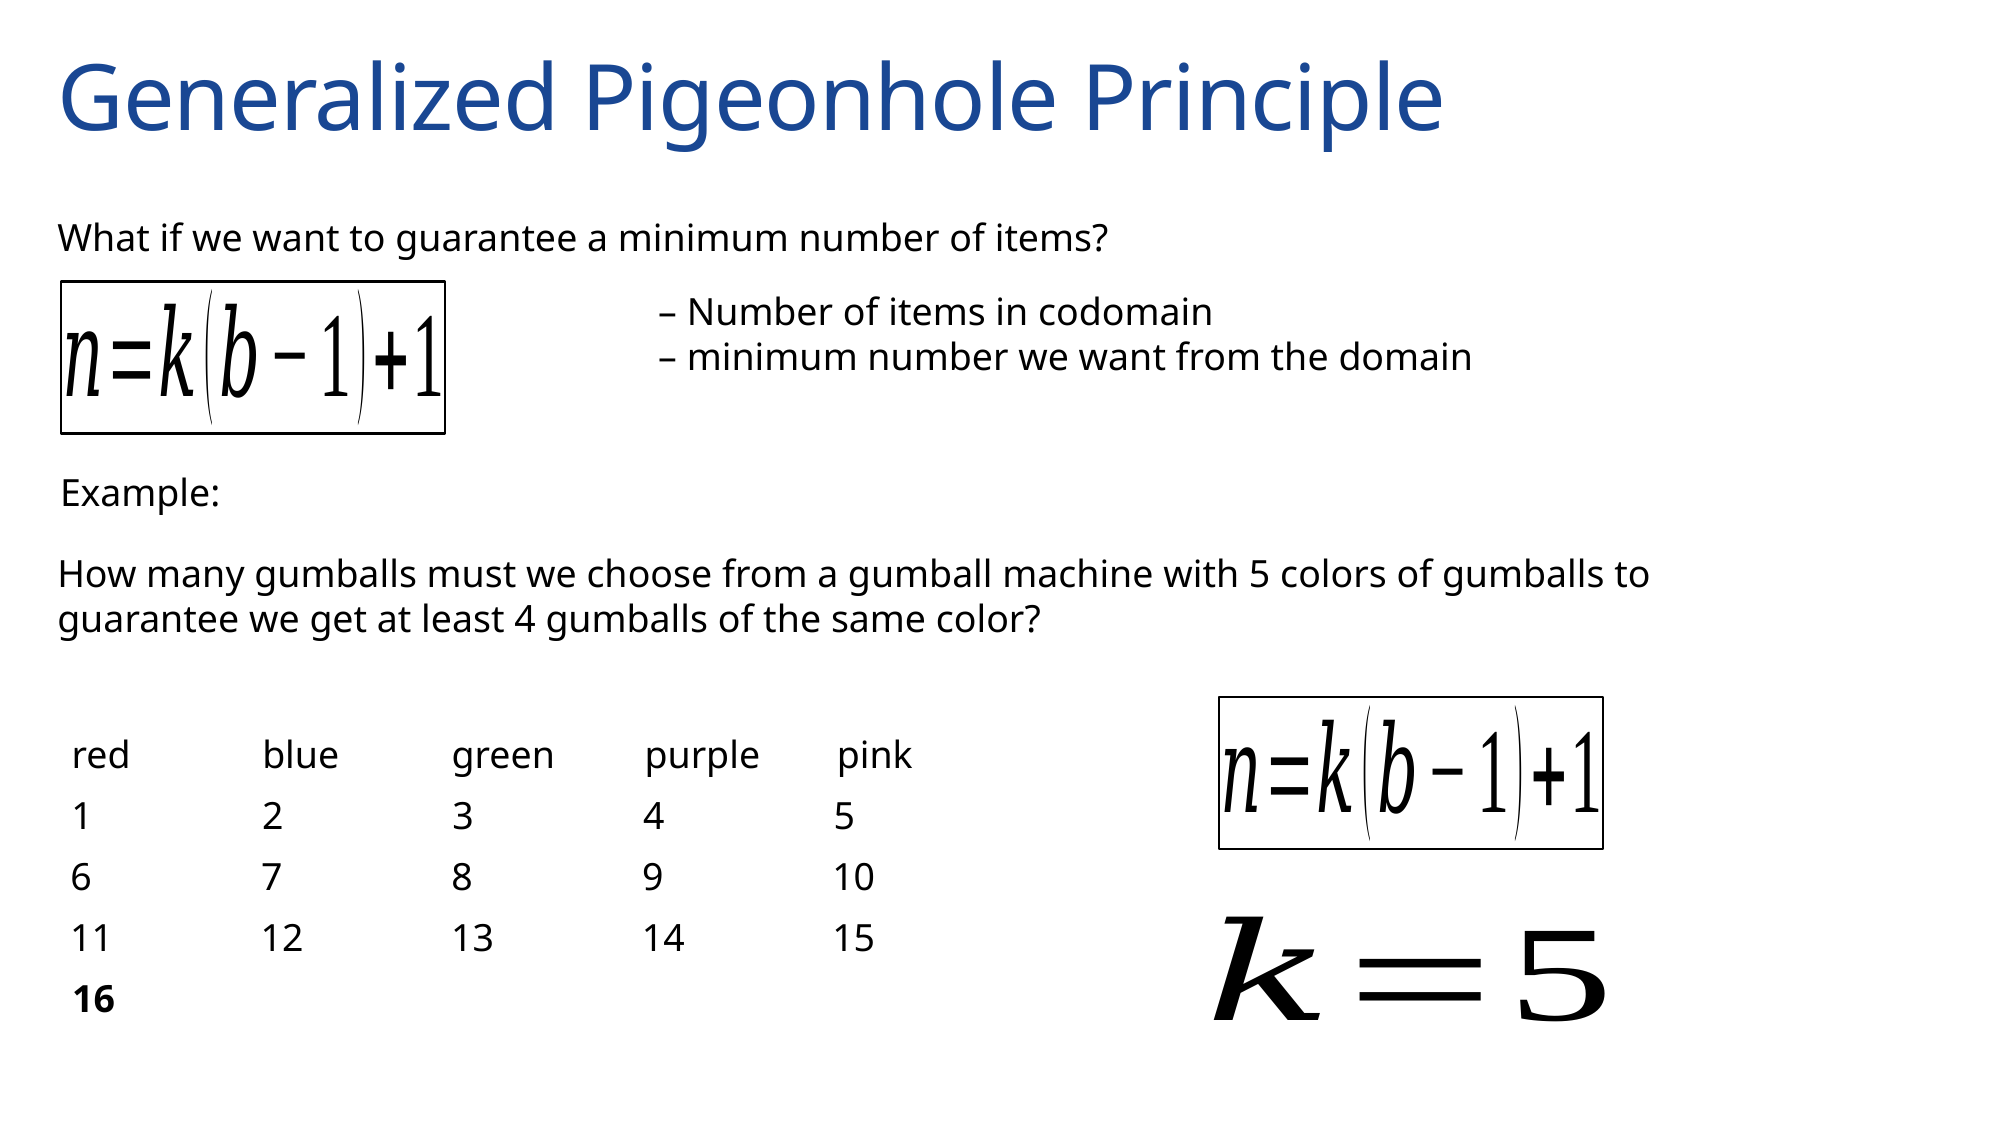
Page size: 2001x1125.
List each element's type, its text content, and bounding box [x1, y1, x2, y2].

text_box green [451, 730, 556, 776]
text_box 11 [70, 913, 114, 959]
text_box blue [262, 730, 340, 776]
text_box 4 [643, 791, 665, 837]
text_box 1 [71, 791, 94, 837]
text_box red [71, 730, 131, 776]
text_box How many gumballs must we choose from a gumball machine with 5 colors of gumballs to guarantee we get at least 4 gumballs of the same color? [42, 542, 1739, 648]
text_box 3 [452, 791, 475, 837]
text_box 5 [833, 791, 856, 837]
text_box [46, 719, 1000, 1043]
text_box 14 [641, 913, 685, 959]
text_box Example: [45, 461, 236, 522]
text_box What if we want to guarantee a minimum number of items? [42, 207, 1646, 267]
text_box 9 [642, 852, 664, 898]
text_box 12 [260, 913, 304, 959]
text_box 10 [832, 852, 876, 898]
text_box 7 [261, 852, 283, 898]
title Generalized Pigeonhole Principle [42, 38, 1955, 158]
text_box 6 [70, 852, 93, 898]
text_box 16 [72, 975, 116, 1021]
text_box purple [644, 730, 761, 776]
text_box 13 [451, 913, 495, 959]
text_box 2 [262, 791, 284, 837]
text_box 15 [832, 913, 876, 959]
text_box pink [836, 730, 914, 776]
text_box 8 [451, 852, 474, 898]
